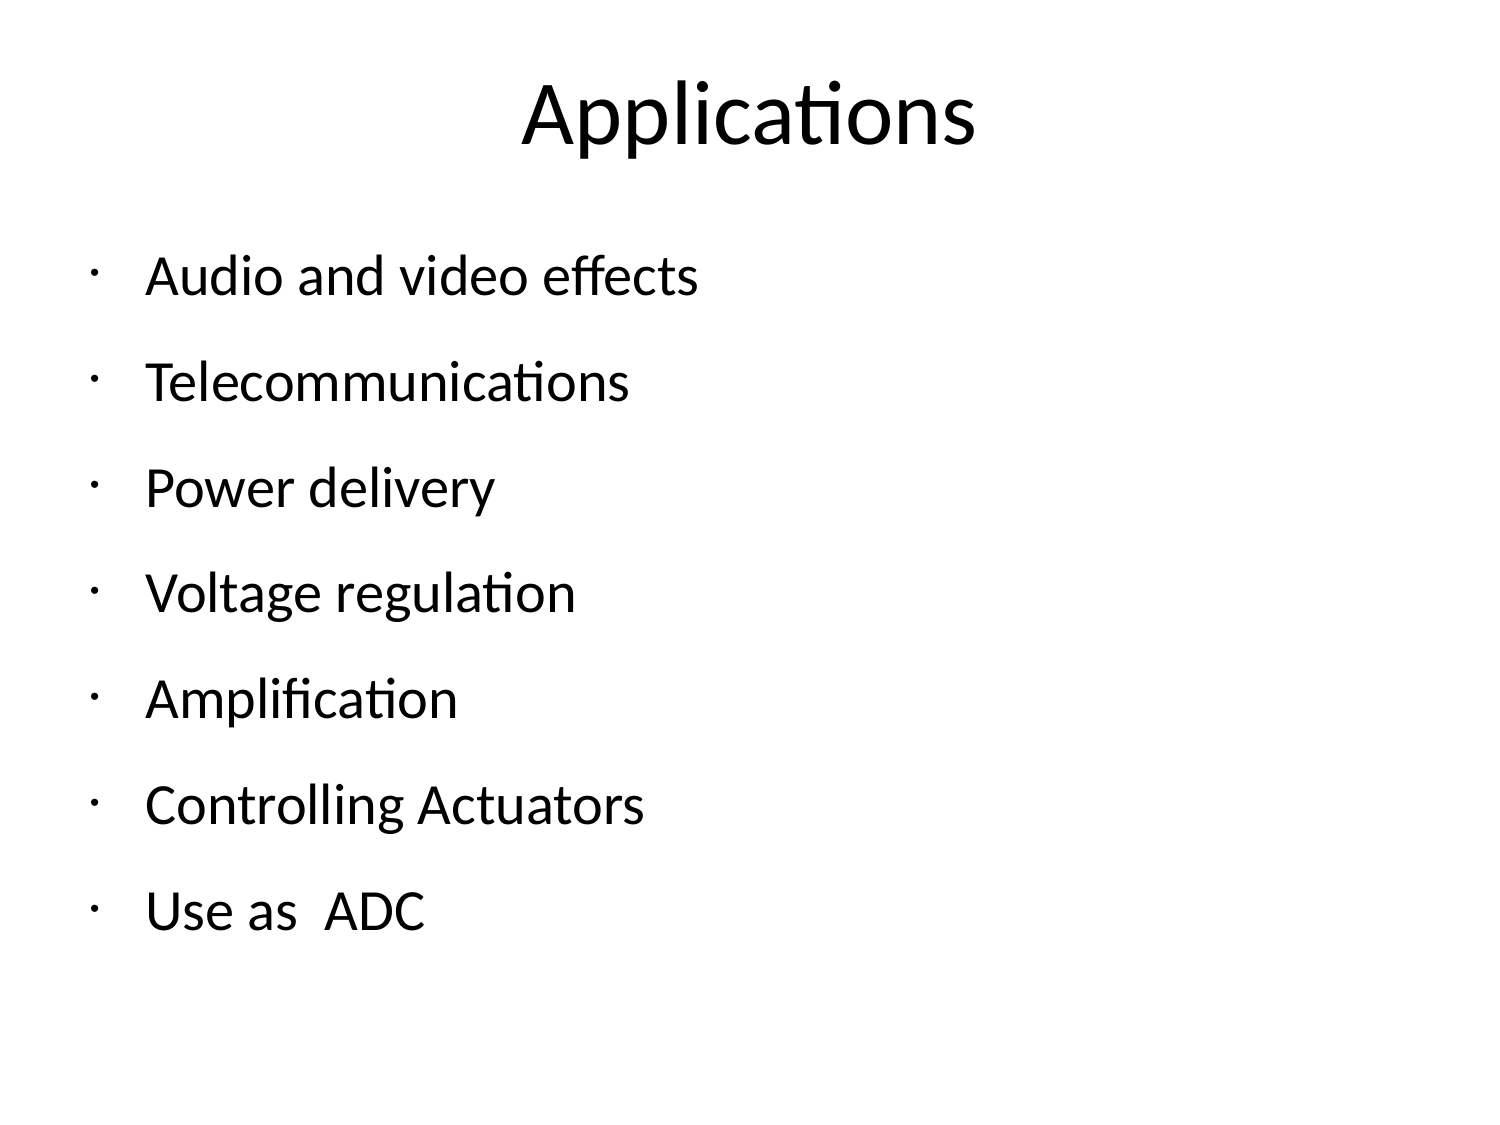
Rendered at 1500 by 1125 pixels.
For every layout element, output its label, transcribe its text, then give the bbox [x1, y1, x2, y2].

title Applications [74, 44, 1426, 233]
text_box Audio and video effects Telecommunications Power delivery Voltage regulation Amplification Controlling Actuators Use as ADC [74, 237, 1425, 980]
